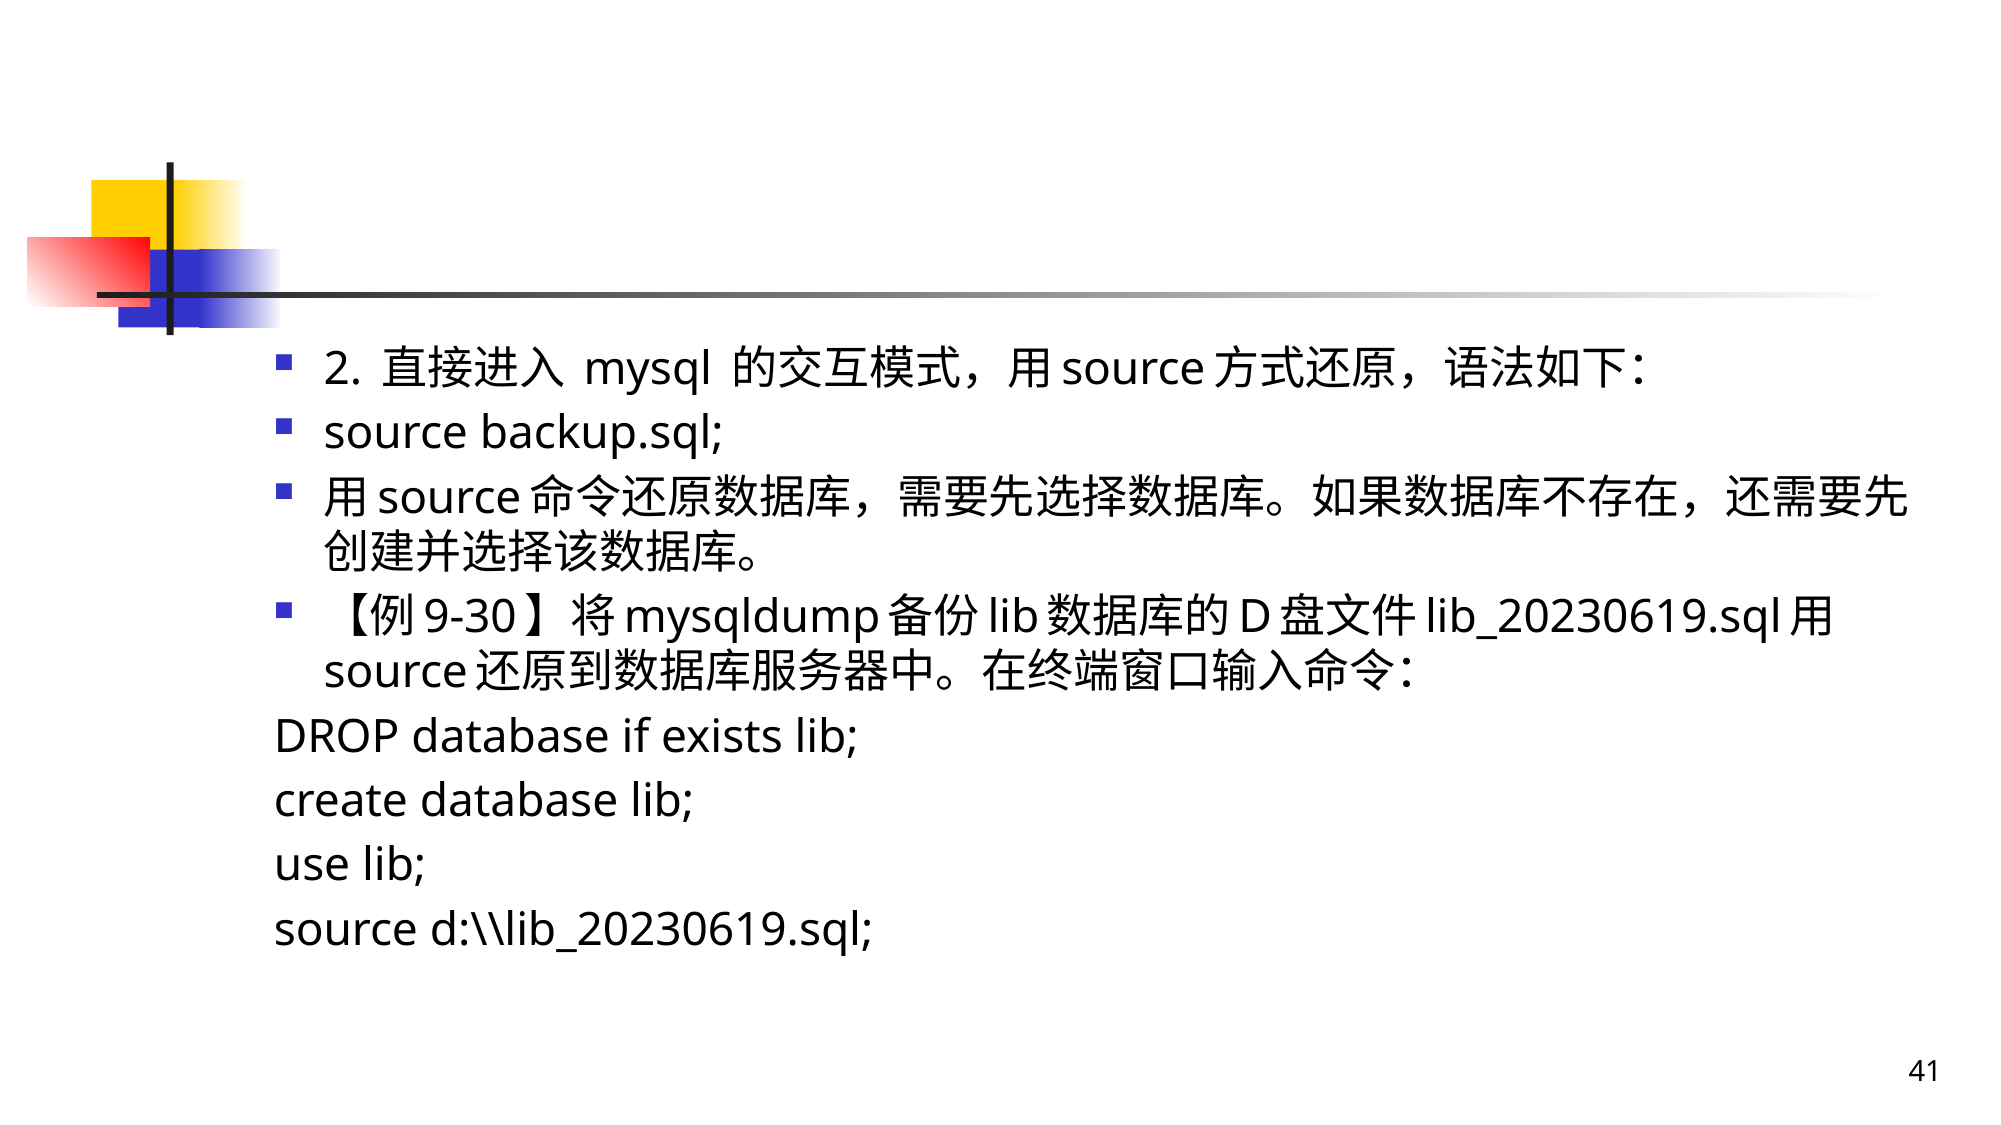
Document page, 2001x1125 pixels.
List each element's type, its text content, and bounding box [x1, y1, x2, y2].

slide_number 41 [1540, 1024, 1957, 1100]
list 2. 直接进入 mysql 的交互模式，用source方式还原，语法如下： source backup.sql; 用source命令还原数据库，需要先选择数据库。如果数据库不存在，还需要先创建并选择该数据库。 【例9-30】将mysqldump备份lib数据库的D盘文件lib_20230619.sql用source还原到数据库服务器中。在终端窗口输入命令： DROP database if exists lib; create database lib; use lib; source d:\\lib_20230619.sql; [258, 331, 1959, 970]
